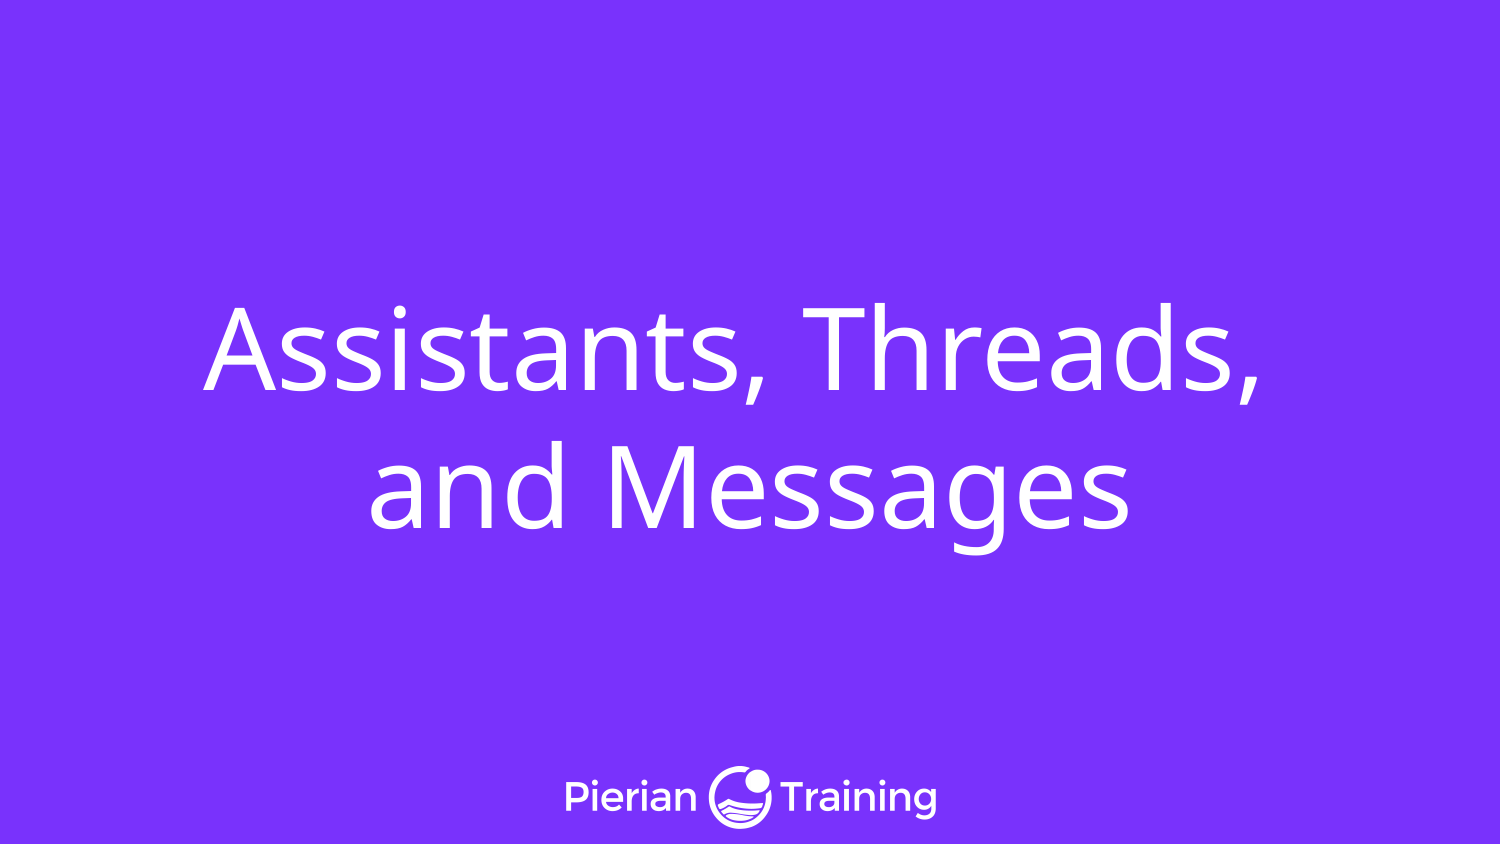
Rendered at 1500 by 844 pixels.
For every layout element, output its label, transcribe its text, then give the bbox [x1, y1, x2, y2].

picture [562, 766, 938, 830]
text_box Assistants, Threads, and Messages [0, 325, 1500, 502]
